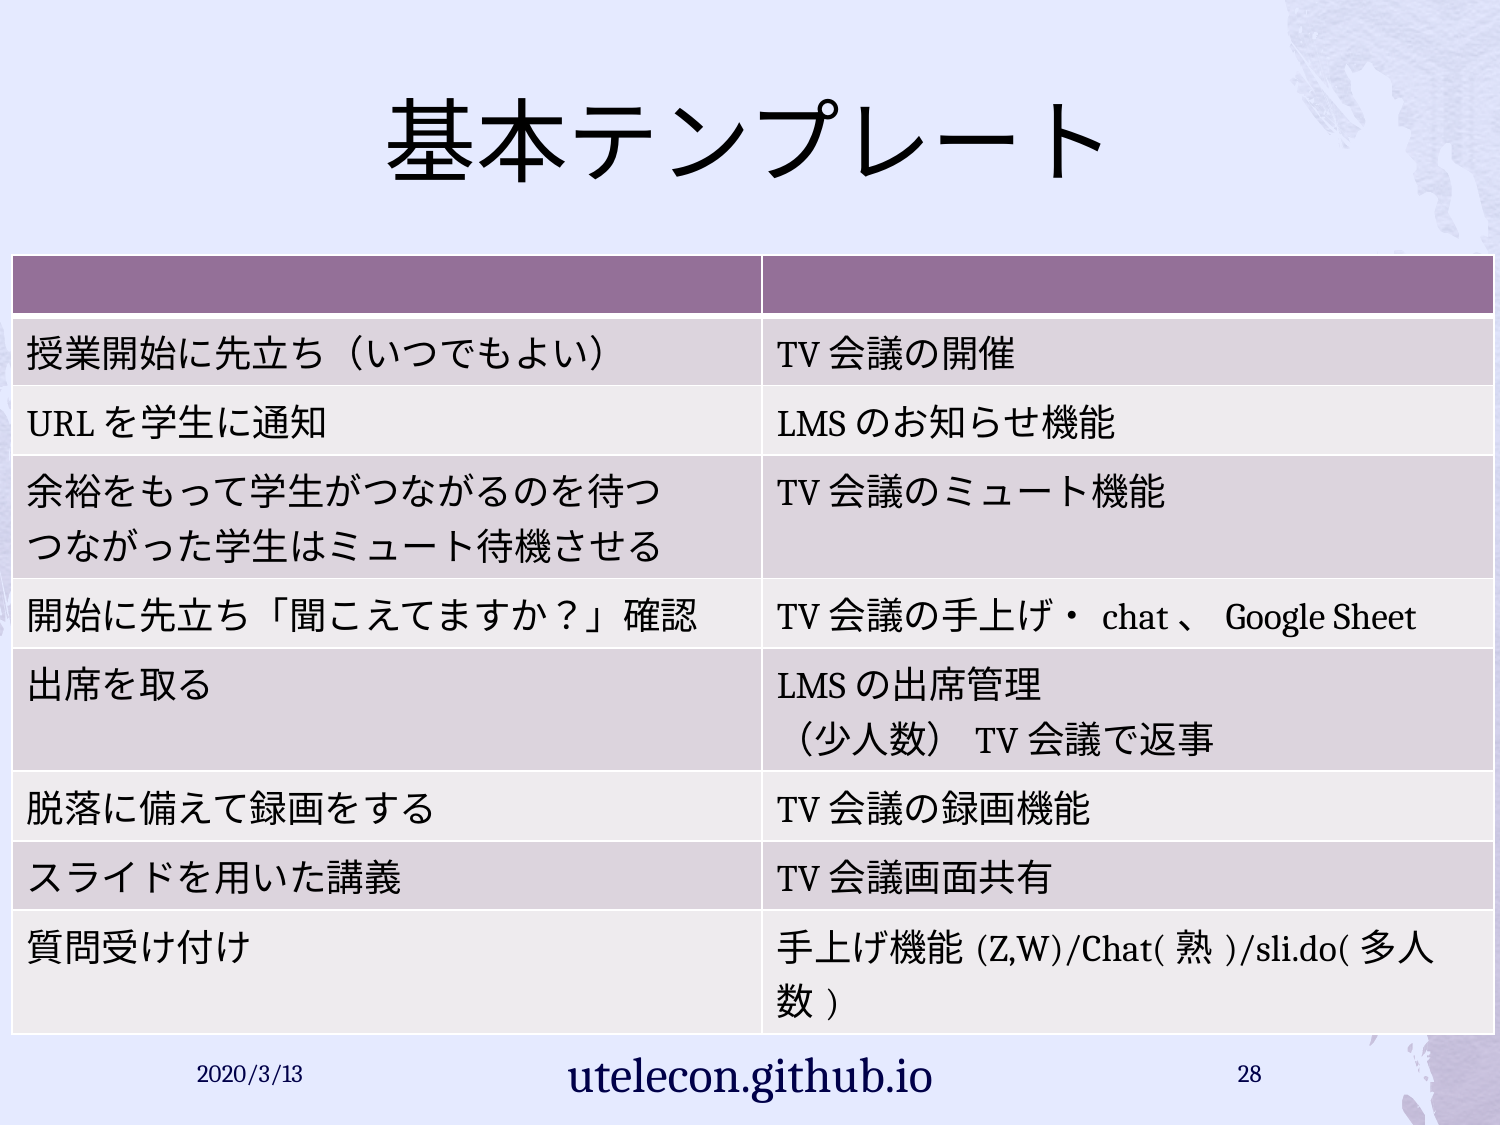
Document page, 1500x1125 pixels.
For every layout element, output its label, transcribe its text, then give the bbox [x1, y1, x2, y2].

table_cell LMSのお知らせ機能 [763, 386, 1493, 454]
footer utelecon.github.io [512, 1042, 988, 1103]
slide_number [75, 1042, 425, 1103]
table_cell LMSの出席管理 （少人数）TV会議で返事 [763, 649, 1493, 770]
table_cell 出席を取る [13, 649, 761, 770]
table_cell URLを学生に通知 [13, 386, 761, 454]
table_cell TV会議画面共有 [763, 842, 1493, 909]
table_cell TV会議の手上げ・chat、Google Sheet [763, 579, 1493, 647]
table_cell スライドを用いた講義 [13, 842, 761, 909]
table_header [13, 256, 761, 313]
table_cell TV会議の開催 [763, 319, 1493, 385]
table_cell 手上げ機能(Z,W)/Chat(熟)/sli.do(多人数) [763, 911, 1493, 1033]
title 基本テンプレート [75, 45, 1425, 233]
slide_number 28 [1074, 1042, 1425, 1103]
table_header [763, 256, 1493, 313]
table_cell 質問受け付け [13, 911, 761, 1033]
table_cell 開始に先立ち「聞こえてますか？」確認 [13, 579, 761, 647]
table_cell TV会議の録画機能 [763, 772, 1493, 840]
table_cell 脱落に備えて録画をする [13, 772, 761, 840]
table_cell 授業開始に先立ち（いつでもよい） [13, 319, 761, 385]
table_cell 余裕をもって学生がつながるのを待つ つながった学生はミュート待機させる [13, 456, 761, 578]
table_cell TV会議のミュート機能 [763, 456, 1493, 578]
